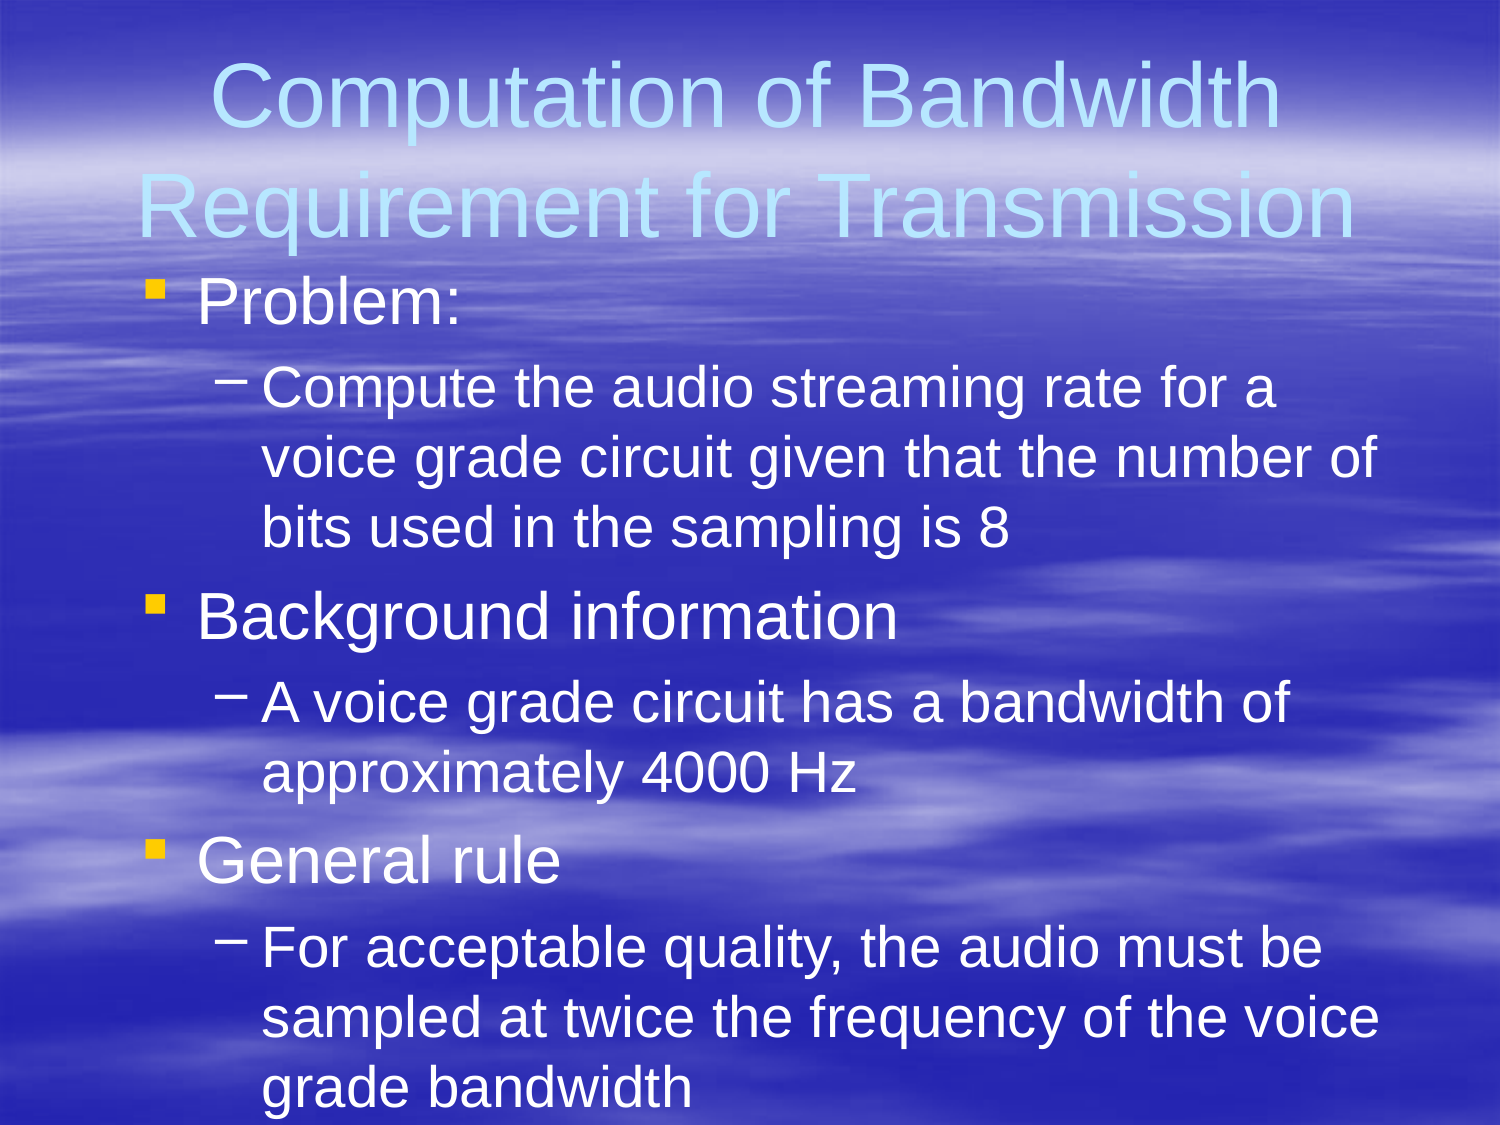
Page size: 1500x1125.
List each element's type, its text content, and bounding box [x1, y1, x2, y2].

list Problem: Compute the audio streaming rate for a voice grade circuit given that the number of bits used in the sampling is 8 Background information A voice grade circuit has a bandwidth of approximately 4000 Hz General rule For acceptable quality, the audio must be sampled at twice the frequency of the voice grade bandwidth [124, 249, 1401, 926]
title Computation of Bandwidth Requirement for Transmission [49, 37, 1446, 256]
